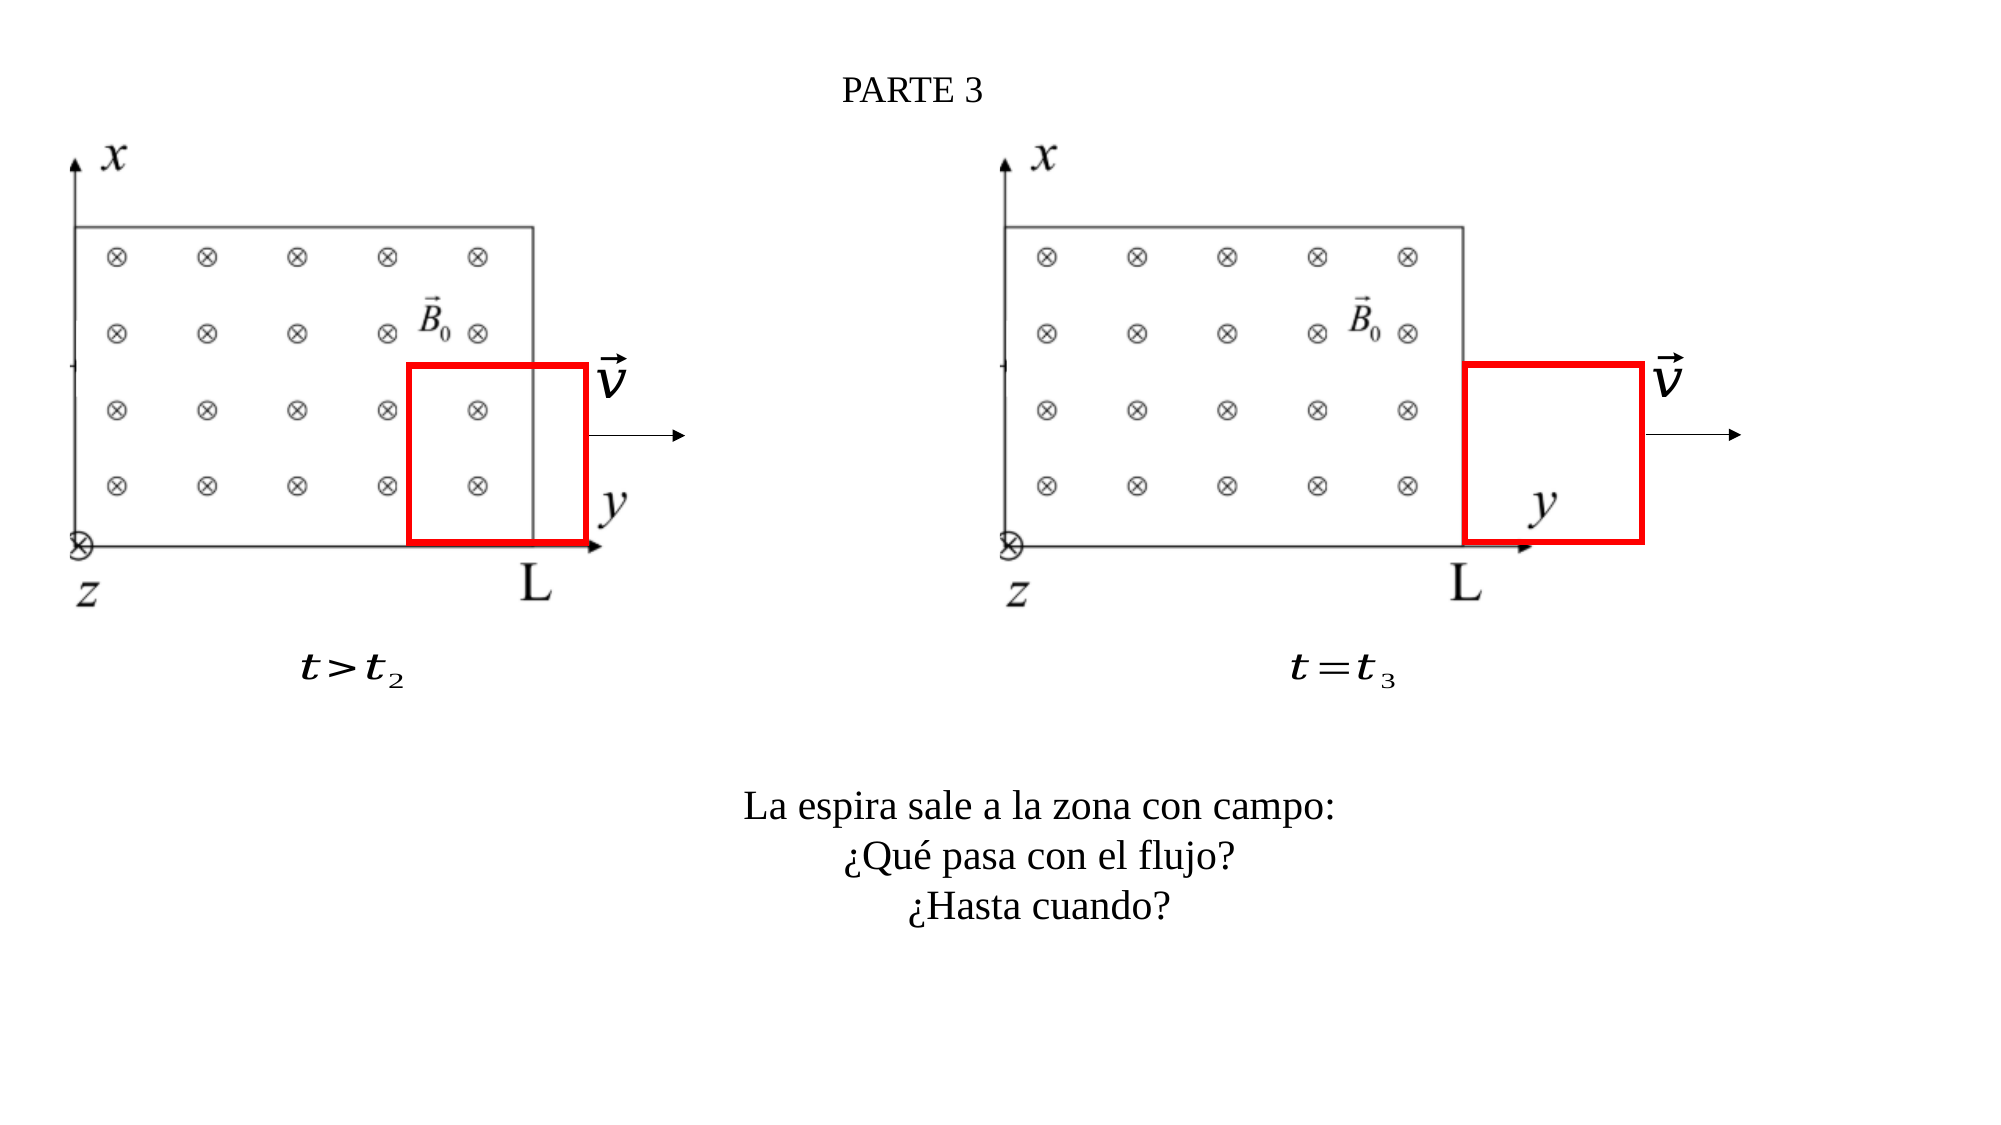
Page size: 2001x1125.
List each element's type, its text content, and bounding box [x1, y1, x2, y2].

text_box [69, 87, 685, 630]
text_box [1615, 364, 1643, 543]
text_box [999, 87, 1615, 630]
text_box La espira sale a la zona con campo: ¿Qué pasa con el flujo? ¿Hasta cuando? [626, 770, 1453, 936]
text_box PARTE 3 [827, 57, 999, 118]
